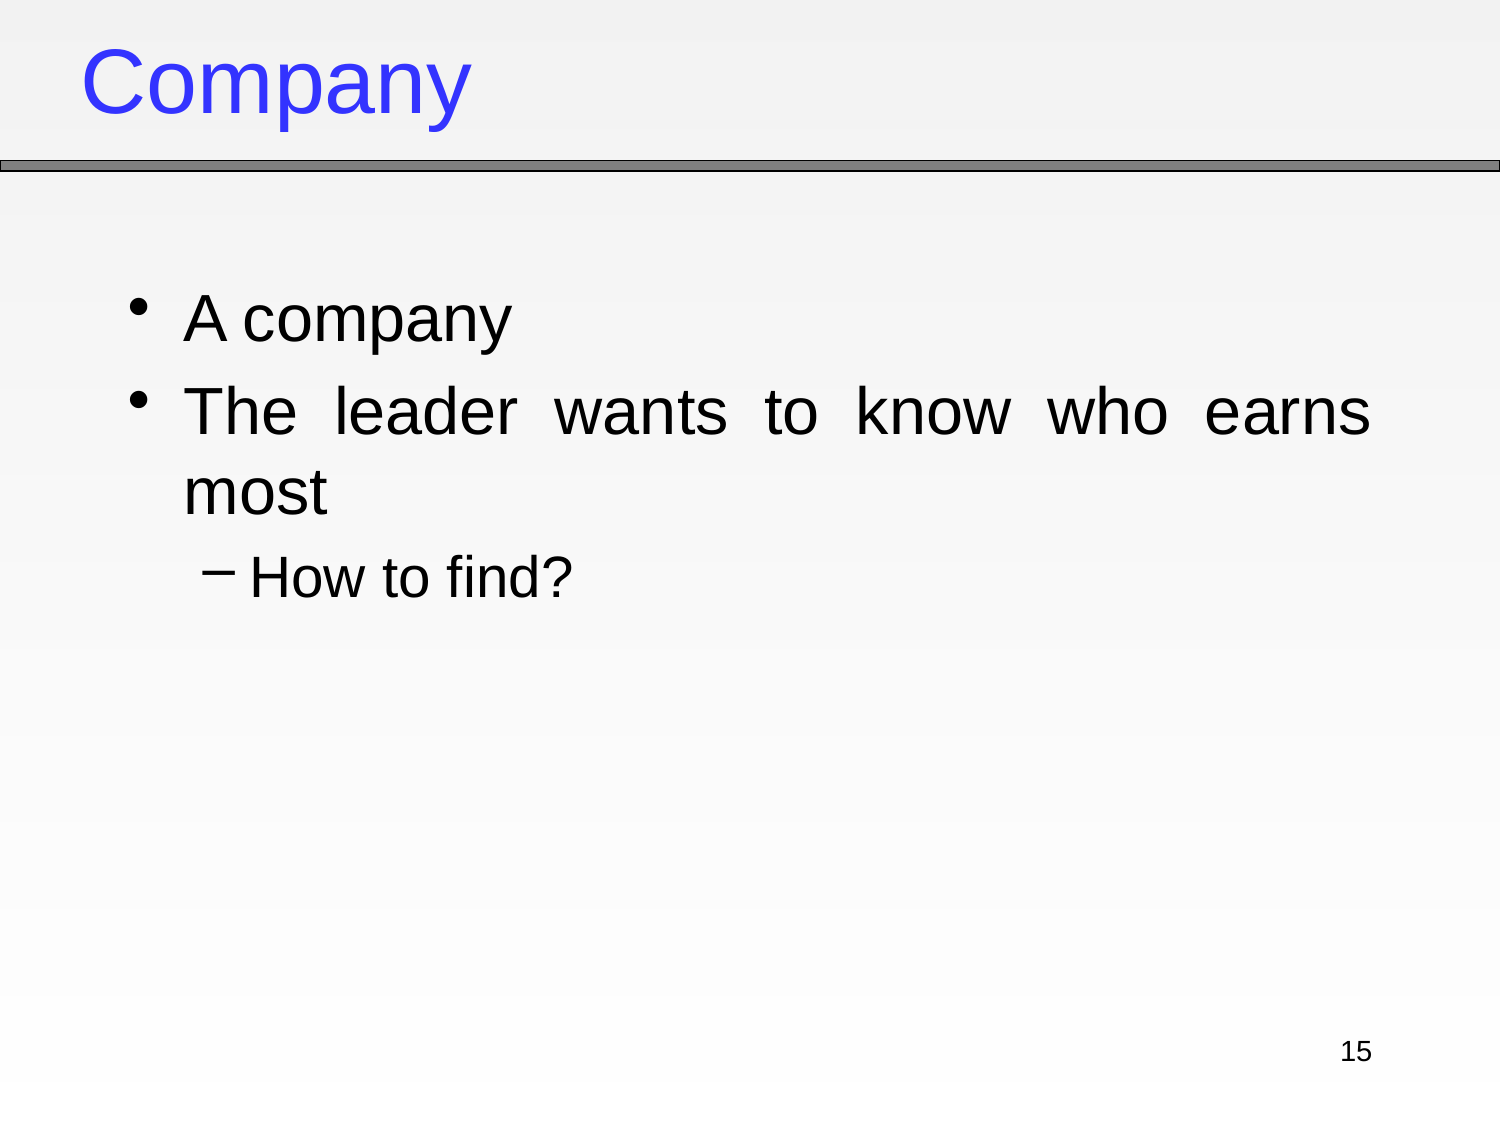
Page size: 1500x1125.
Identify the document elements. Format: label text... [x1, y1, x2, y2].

title Company [65, 14, 1341, 148]
slide_number 15 [1074, 1024, 1388, 1101]
list A company The leader wants to know who earns most How to find? [112, 267, 1388, 943]
